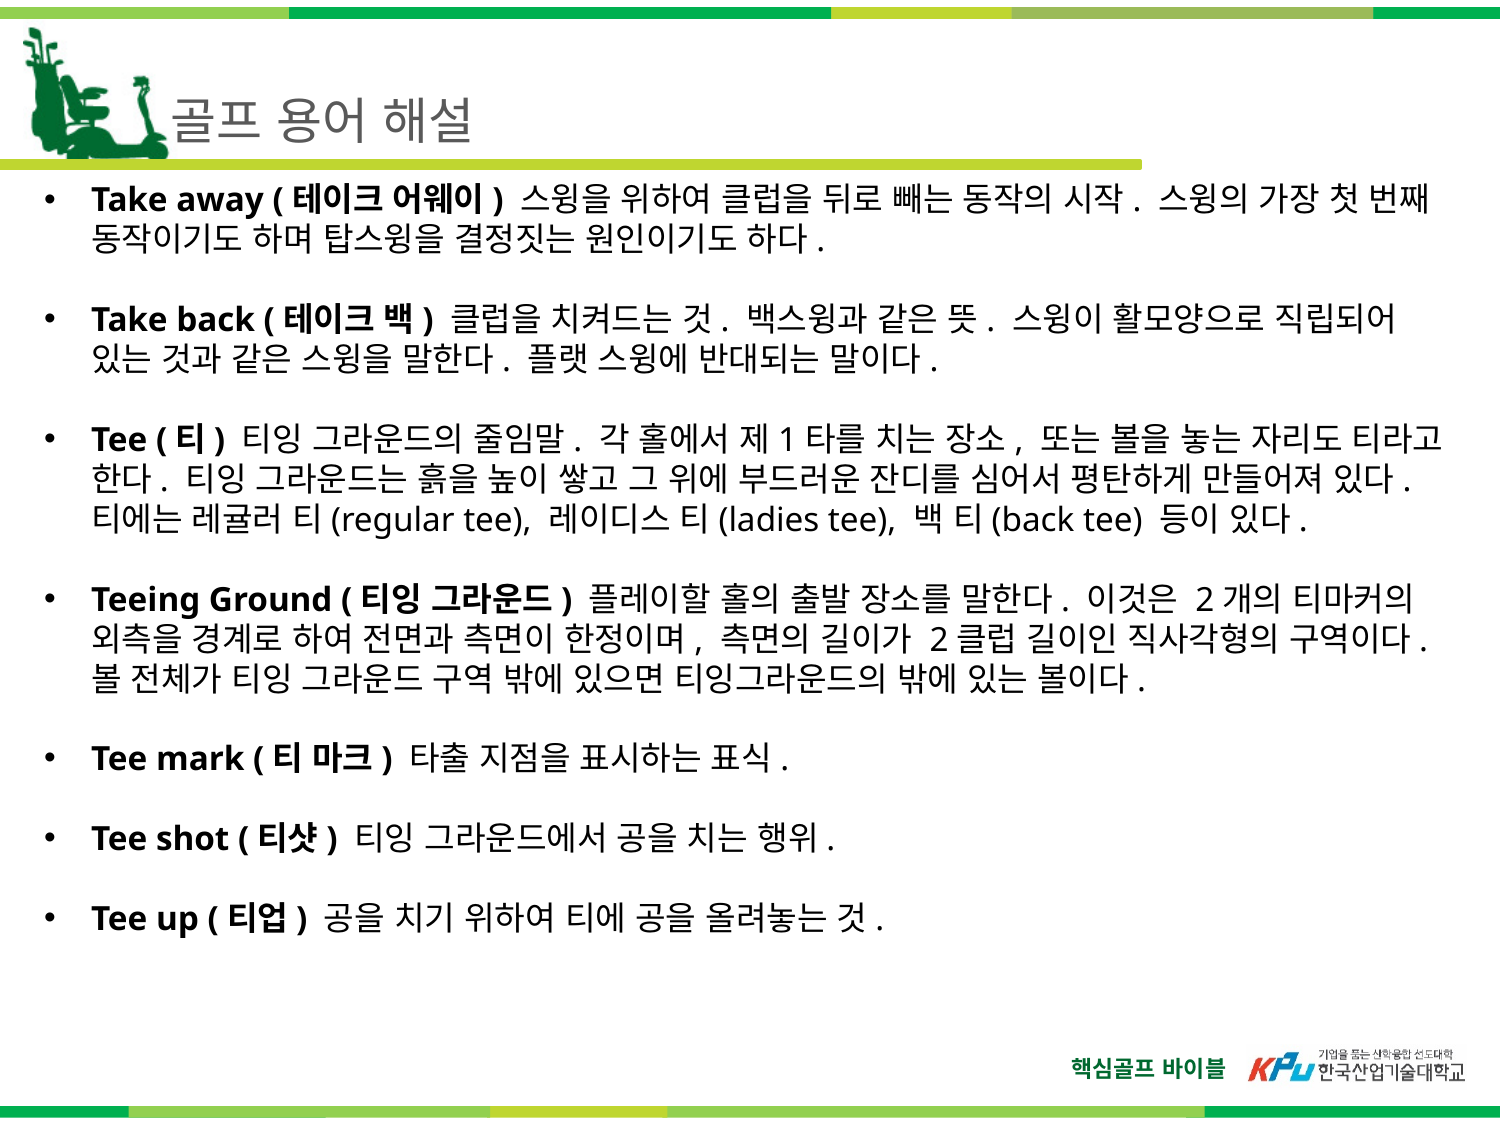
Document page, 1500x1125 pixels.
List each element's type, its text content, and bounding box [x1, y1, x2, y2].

text_box [0, 5, 287, 21]
text_box [287, 5, 829, 21]
text_box [0, 159, 1142, 170]
text_box [829, 5, 1010, 21]
picture [1246, 1044, 1467, 1090]
text_box [1371, 5, 1500, 21]
text_box Take away (테이크 어웨이) 스윙을 위하여 클럽을 뒤로 빼는 동작의 시작. 스윙의 가장 첫 번째 동작이기도 하며 탑스윙을 결정짓는 원인이기도 하다. Take back (테이크 백) 클럽을 치켜드는 것. 백스윙과 같은 뜻. 스윙이 활모양으로 직립되어 있는 것과 같은 스윙을 말한다. 플랫 스윙에 반대되는 말이다. Tee (티) 티잉 그라운드의 줄임말. 각 홀에서 제1타를 치는 장소, 또는 볼을 놓는 자리도 티라고 한다. 티잉 그라운드는 흙을 높이 쌓고 그 위에 부드러운 잔디를 심어서 평탄하게 만들어져 있다. 티에는 레귤러 티(regular tee), 레이디스 티(ladies tee), 백 티(back tee) 등이 있다. Teeing Ground (티잉 그라운드) 플레이할 홀의 출발 장소를 말한다. 이것은 2개의 티마커의 외측을 경계로 하여 전면과 측면이 한정이며, 측면의 길이가 2클럽 길이인 직사각형의 구역이다. 볼 전체가 티잉 그라운드 구역 밖에 있으면 티잉그라운드의 밖에 있는 볼이다. Tee mark (티 마크) 타출 지점을 표시하는 표식. Tee shot (티샷) 티잉 그라운드에서 공을 치는 행위. Tee up (티업) 공을 치기 위하여 티에 공을 올려놓는 것. [29, 171, 1461, 985]
text_box 골프 용어 해설 [9, 82, 1374, 157]
picture [23, 21, 183, 82]
text_box [1010, 5, 1371, 21]
